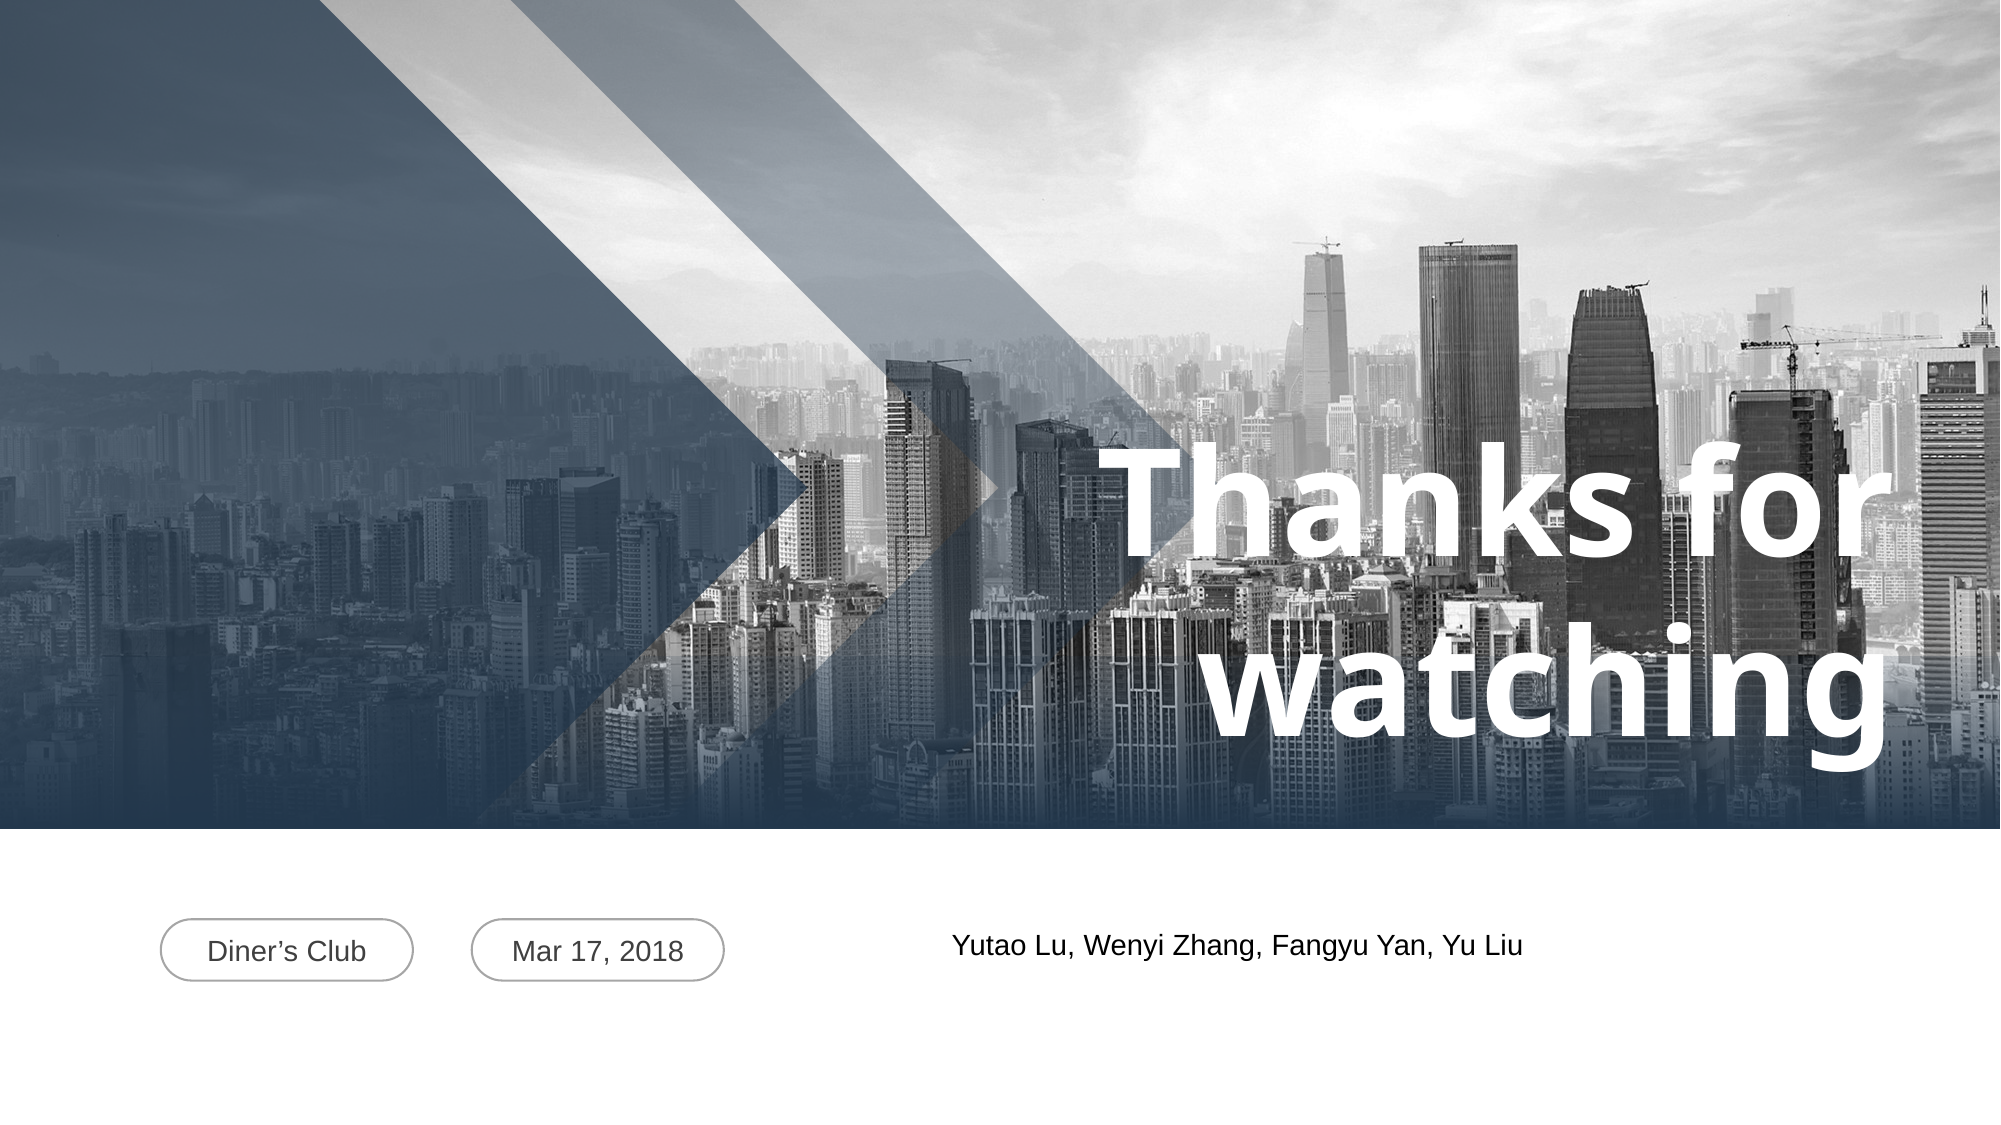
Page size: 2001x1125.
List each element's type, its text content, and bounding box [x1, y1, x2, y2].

text_box Mar 17, 2018 [472, 925, 725, 975]
text_box [482, 918, 713, 925]
text_box [172, 975, 402, 982]
text_box Diner’s Club [160, 925, 413, 975]
text_box [483, 975, 713, 982]
picture [0, 0, 2000, 829]
text_box Yutao Lu, Wenyi Zhang, Fangyu Yan, Yu Liu [936, 919, 1872, 969]
text_box [171, 918, 402, 925]
